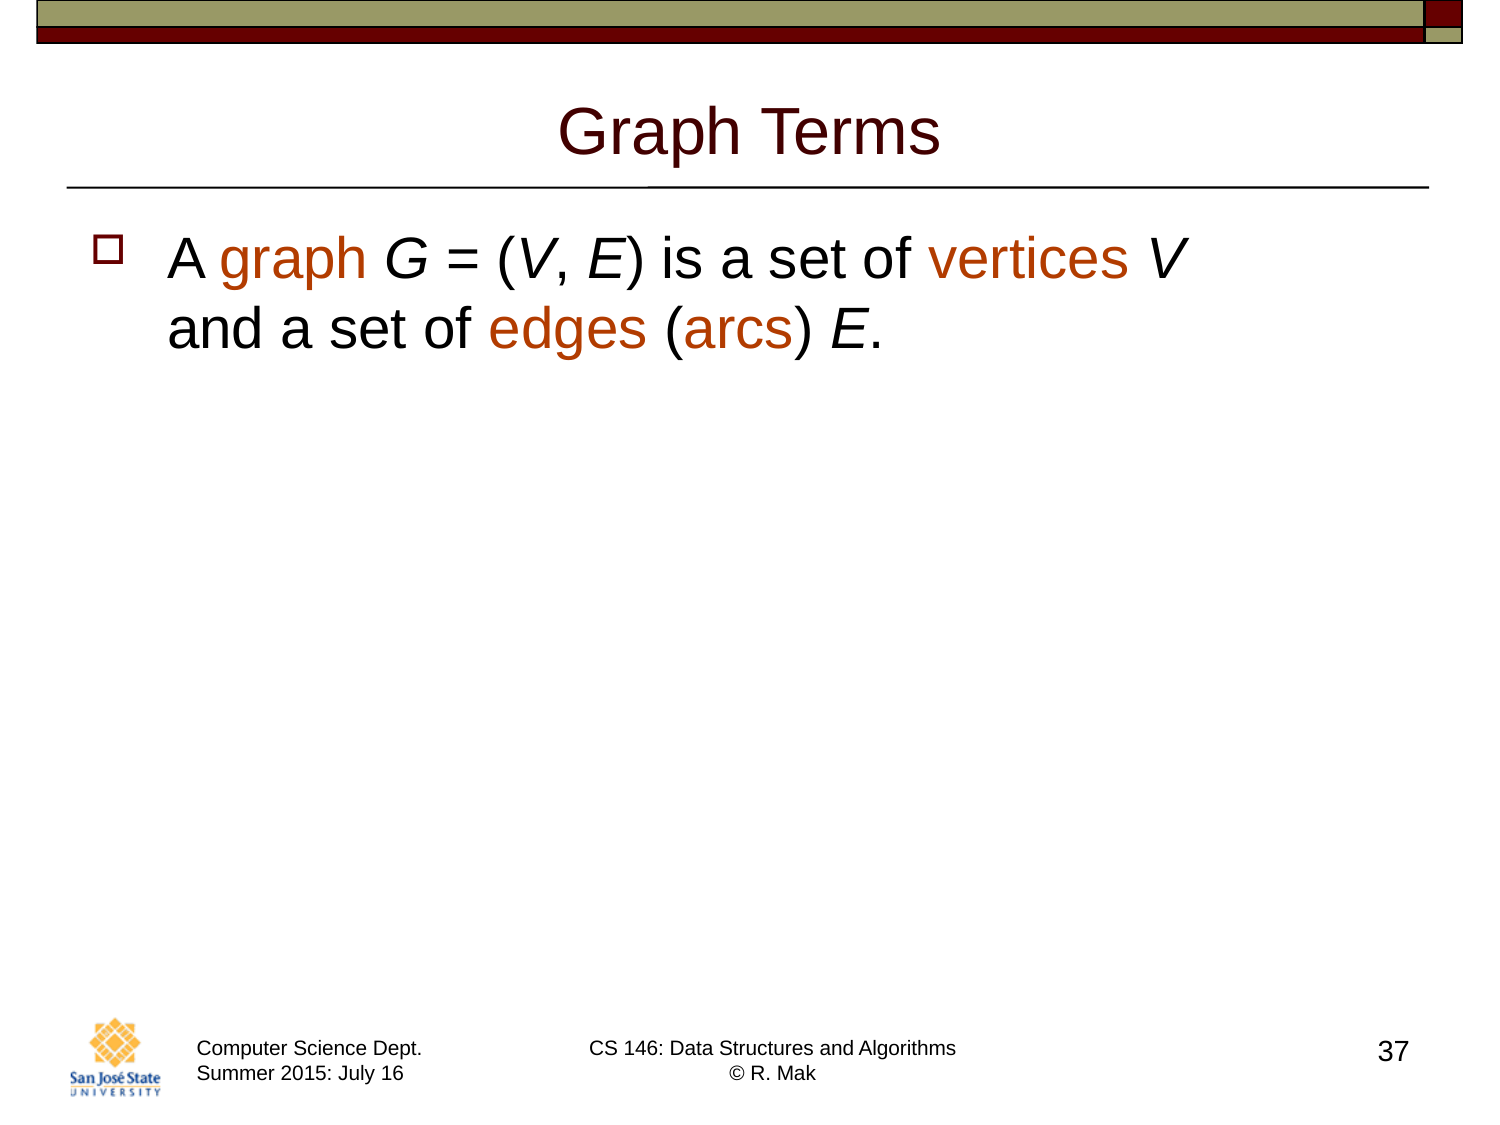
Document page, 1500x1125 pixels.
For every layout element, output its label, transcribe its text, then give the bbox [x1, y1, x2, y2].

slide_number 37 [1112, 1025, 1425, 1100]
list A graph G = (V, E) is a set of vertices V and a set of edges (arcs) E. [75, 212, 1425, 1006]
title Graph Terms [75, 67, 1425, 175]
picture [60, 1012, 166, 1112]
